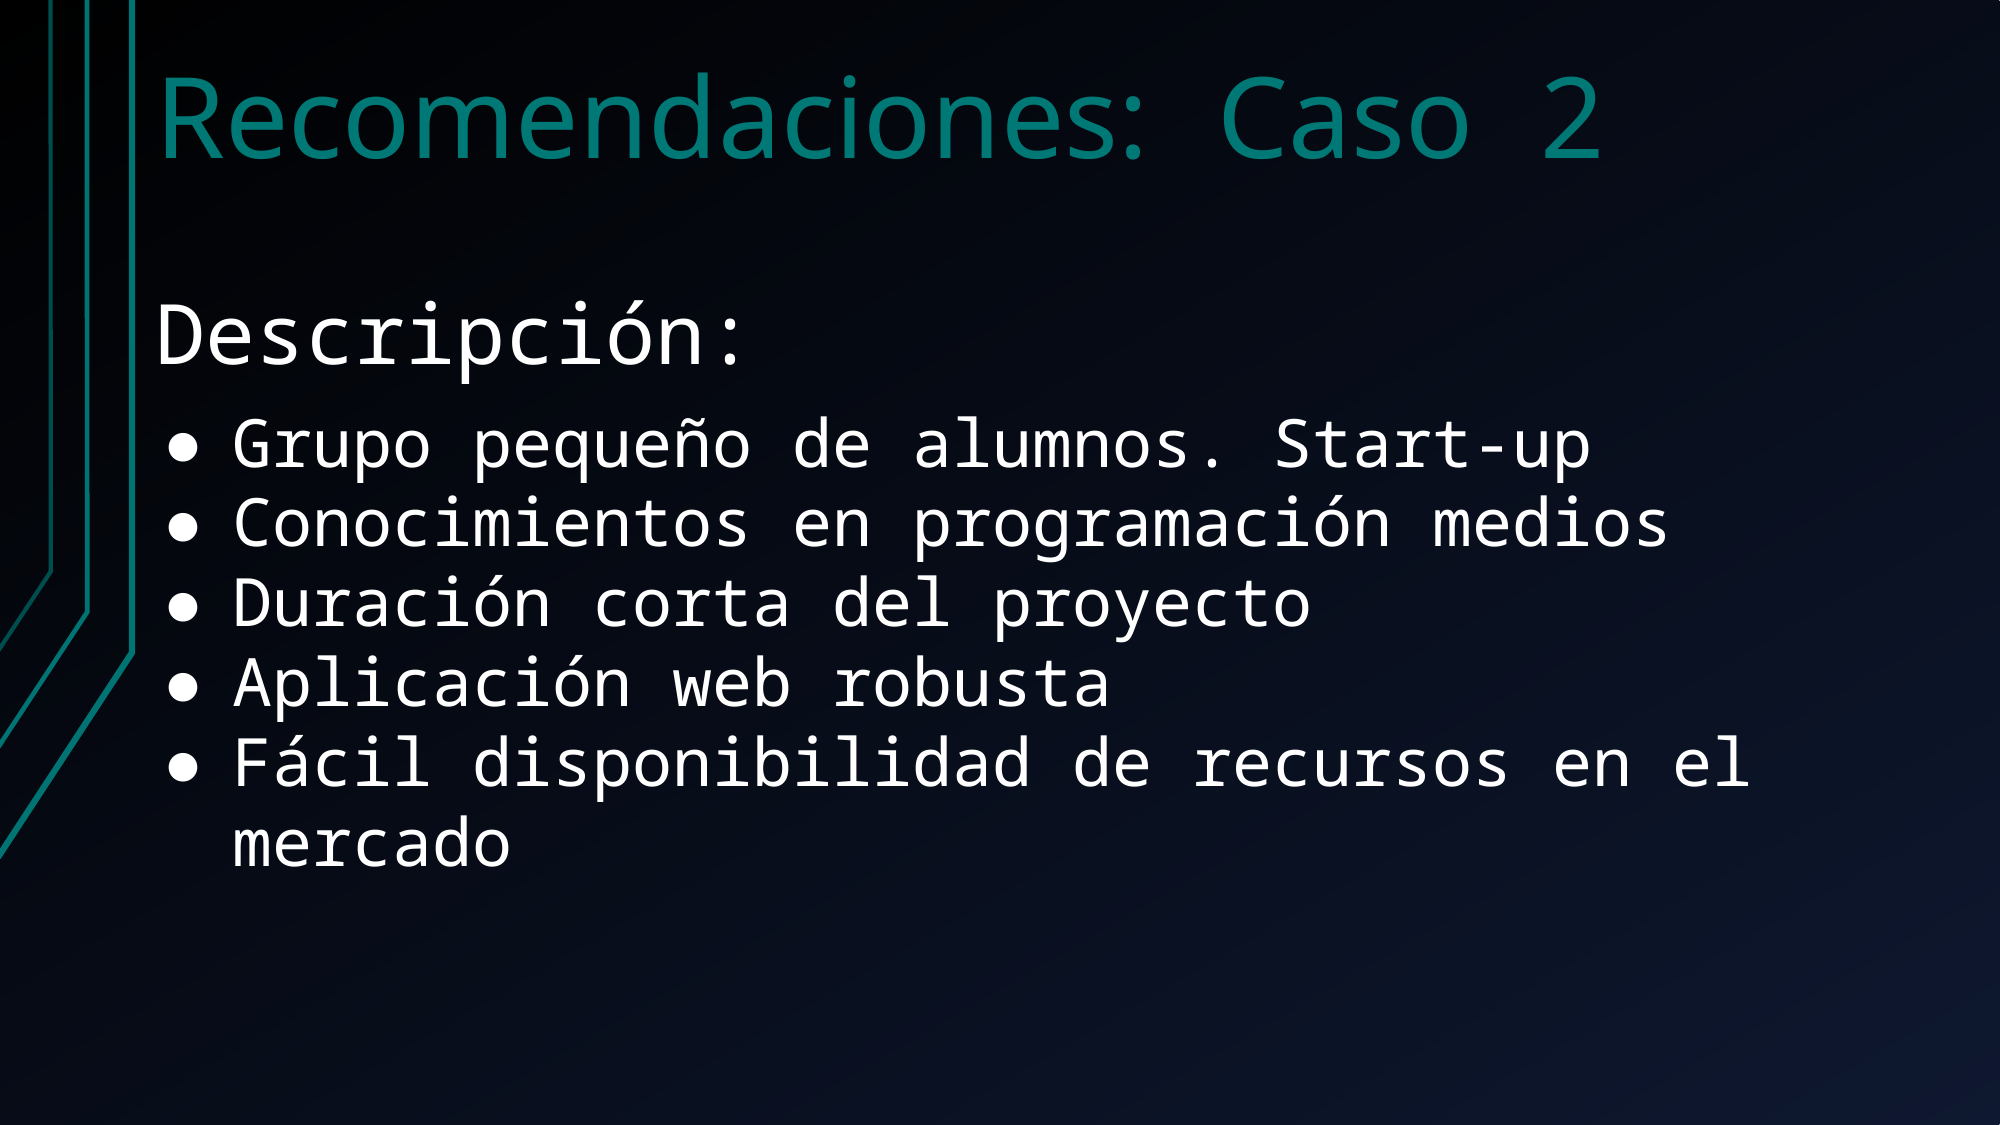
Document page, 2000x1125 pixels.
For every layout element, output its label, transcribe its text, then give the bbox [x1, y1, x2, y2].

text_box Recomendaciones: Caso 2 Descripción: [140, 30, 1837, 279]
text_box Grupo pequeño de alumnos. Start-up Conocimientos en programación medios Duración corta del proyecto Aplicación web robusta Fácil disponibilidad de recursos en el mercado [142, 385, 1931, 1090]
